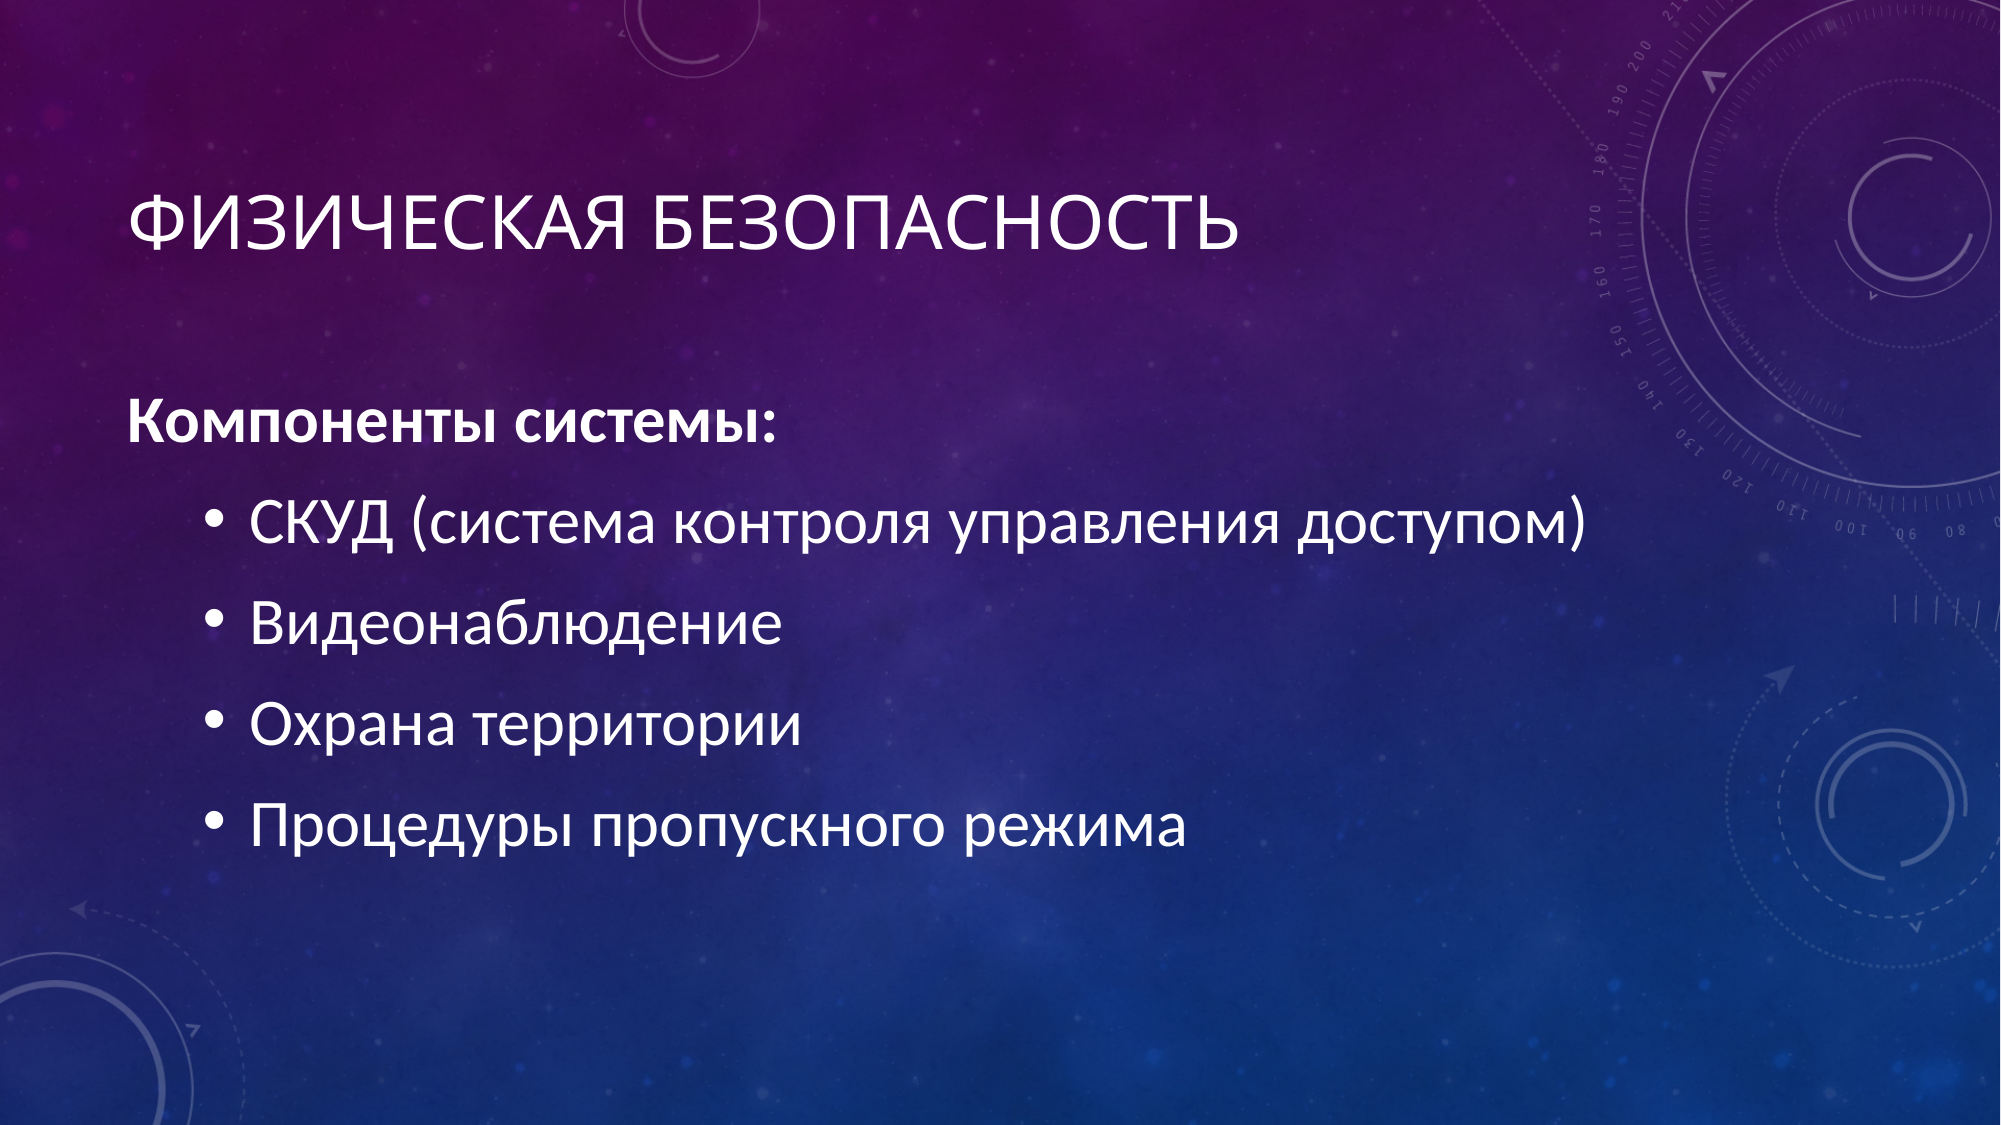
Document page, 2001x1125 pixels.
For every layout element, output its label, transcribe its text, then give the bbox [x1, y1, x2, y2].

picture [0, 0, 2001, 1125]
list Компоненты системы: СКУД (система контроля управления доступом) Видеонаблюдение Охрана территории Процедуры пропускного режима [112, 351, 1775, 950]
title Физическая безопасность [112, 99, 1775, 339]
